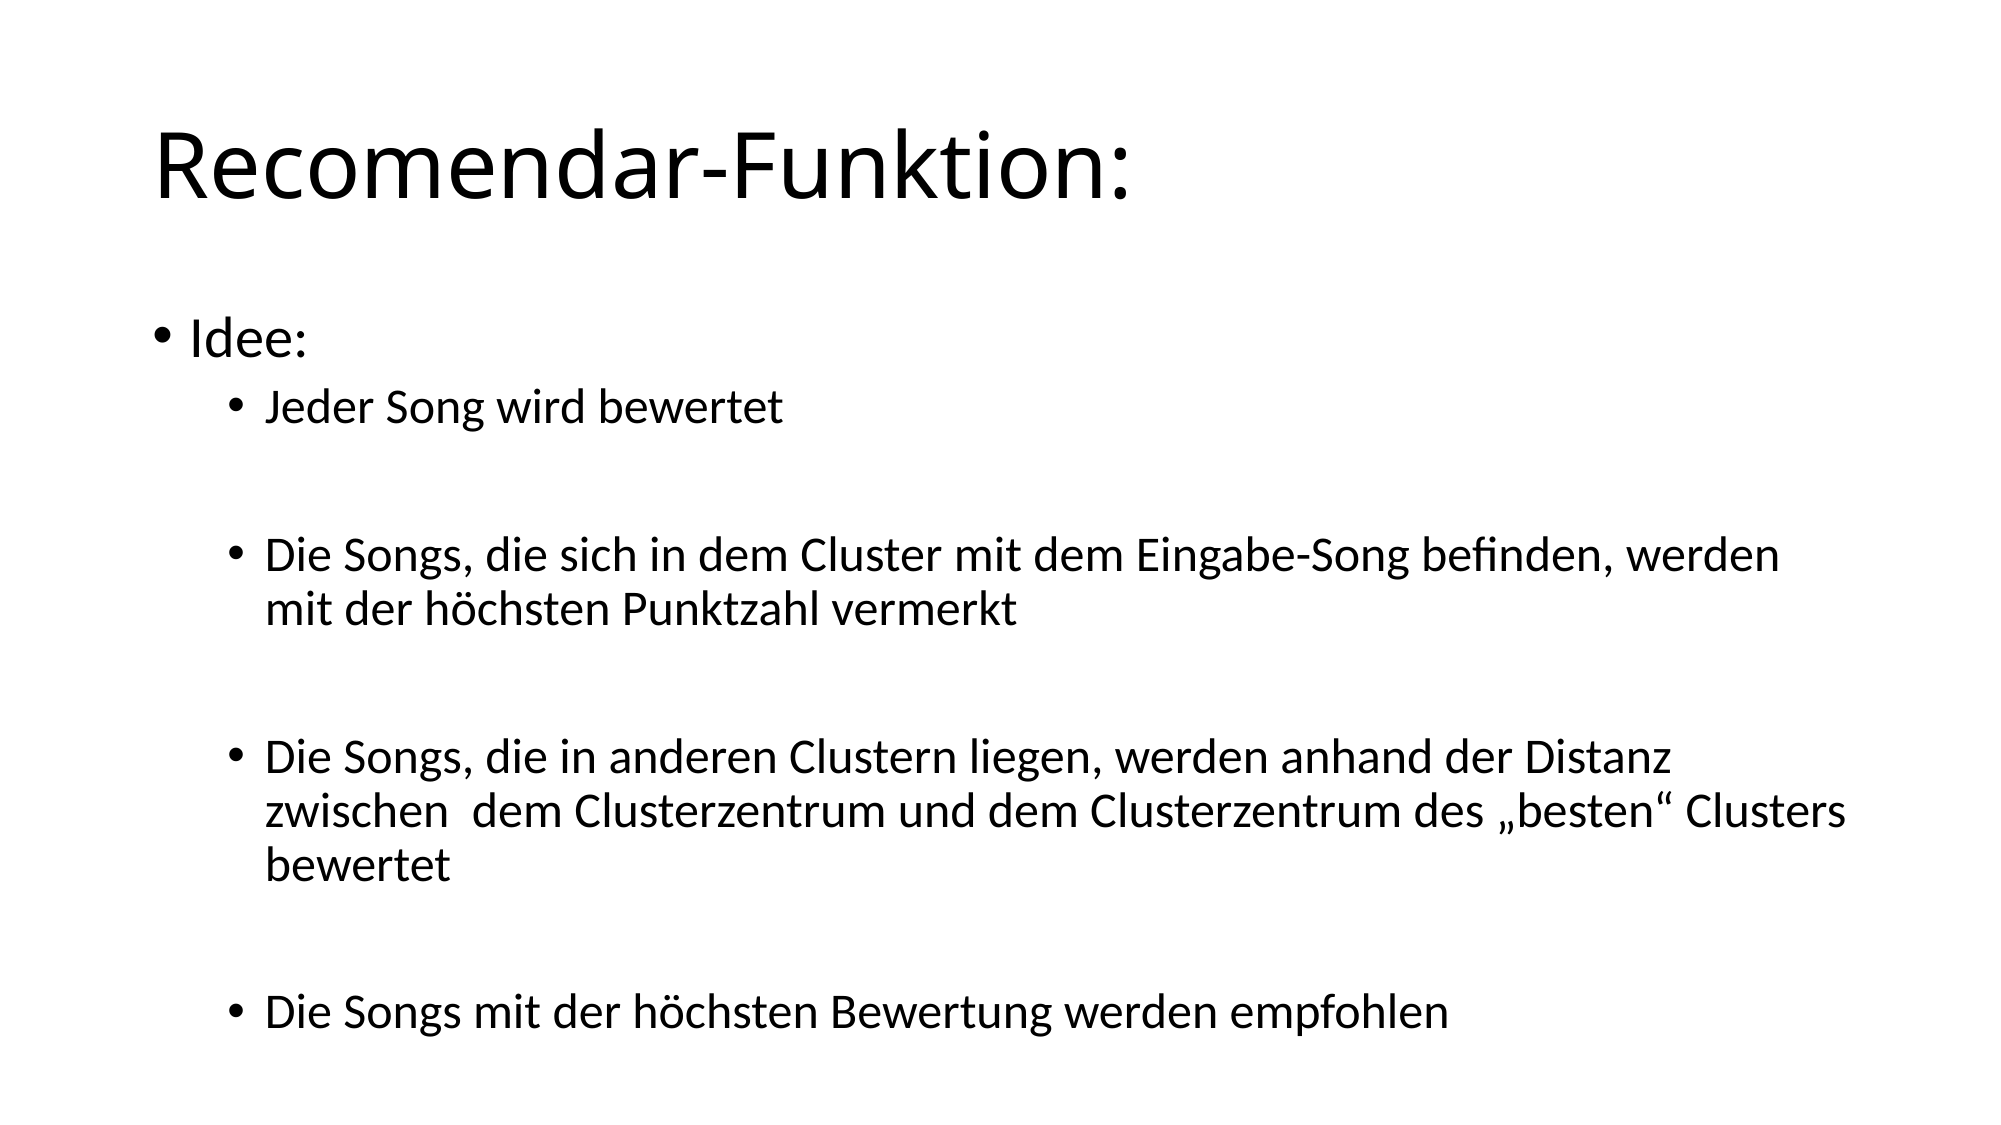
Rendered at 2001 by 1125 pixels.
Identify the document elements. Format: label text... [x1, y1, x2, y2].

title Recomendar-Funktion: [137, 59, 1863, 278]
list Idee: Jeder Song wird bewertet Die Songs, die sich in dem Cluster mit dem Eingabe-Song befinden, werden mit der höchsten Punktzahl vermerkt Die Songs, die in anderen Clustern liegen, werden anhand der Distanz zwischen dem Clusterzentrum und dem Clusterzentrum des „besten“ Clusters bewertet Die Songs mit der höchsten Bewertung werden empfohlen [137, 299, 1863, 1014]
